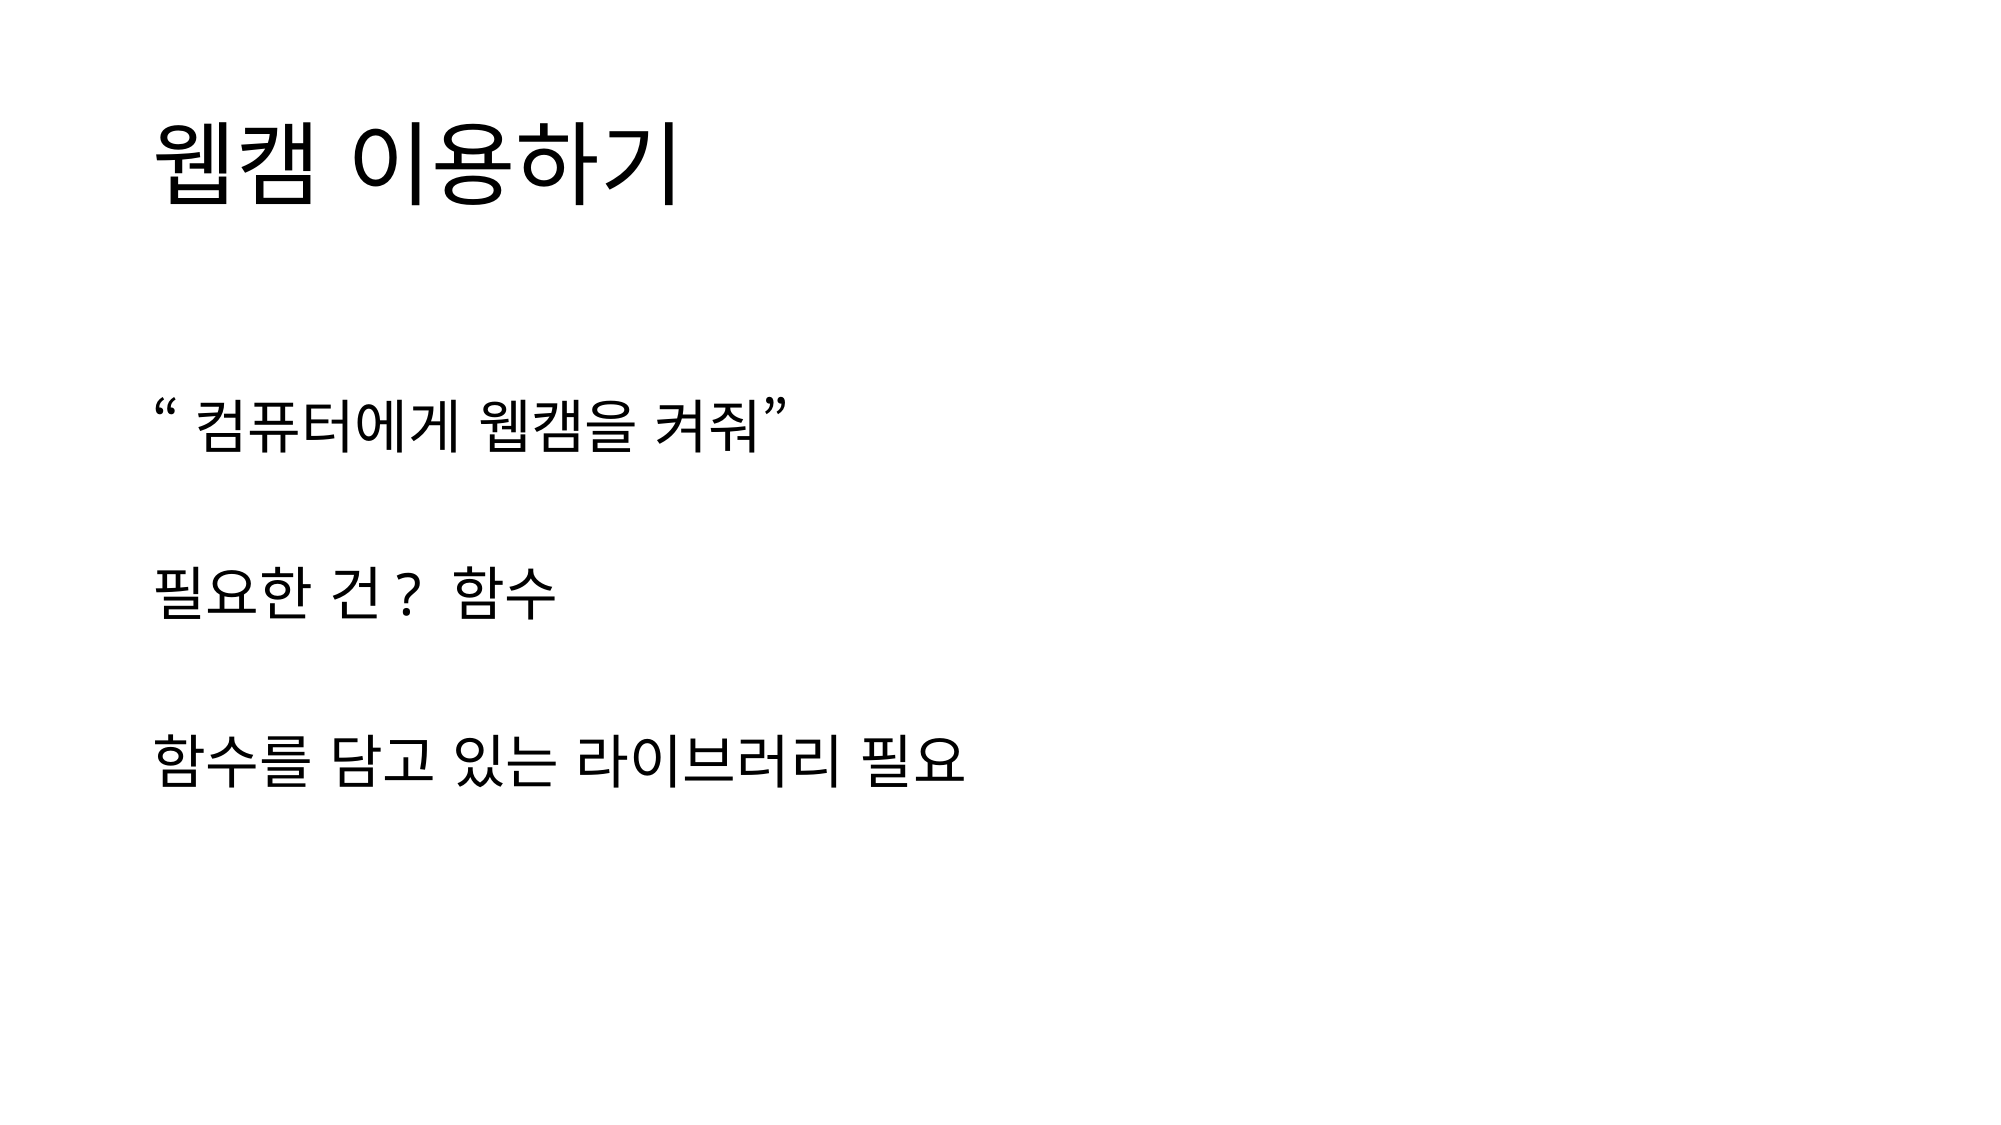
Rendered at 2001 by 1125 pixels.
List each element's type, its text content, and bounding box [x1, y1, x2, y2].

title 웹캠 이용하기 [137, 59, 1863, 278]
list “컴퓨터에게 웹캠을 켜줘” 필요한 건? 함수 함수를 담고 있는 라이브러리 필요 [137, 299, 1863, 1014]
